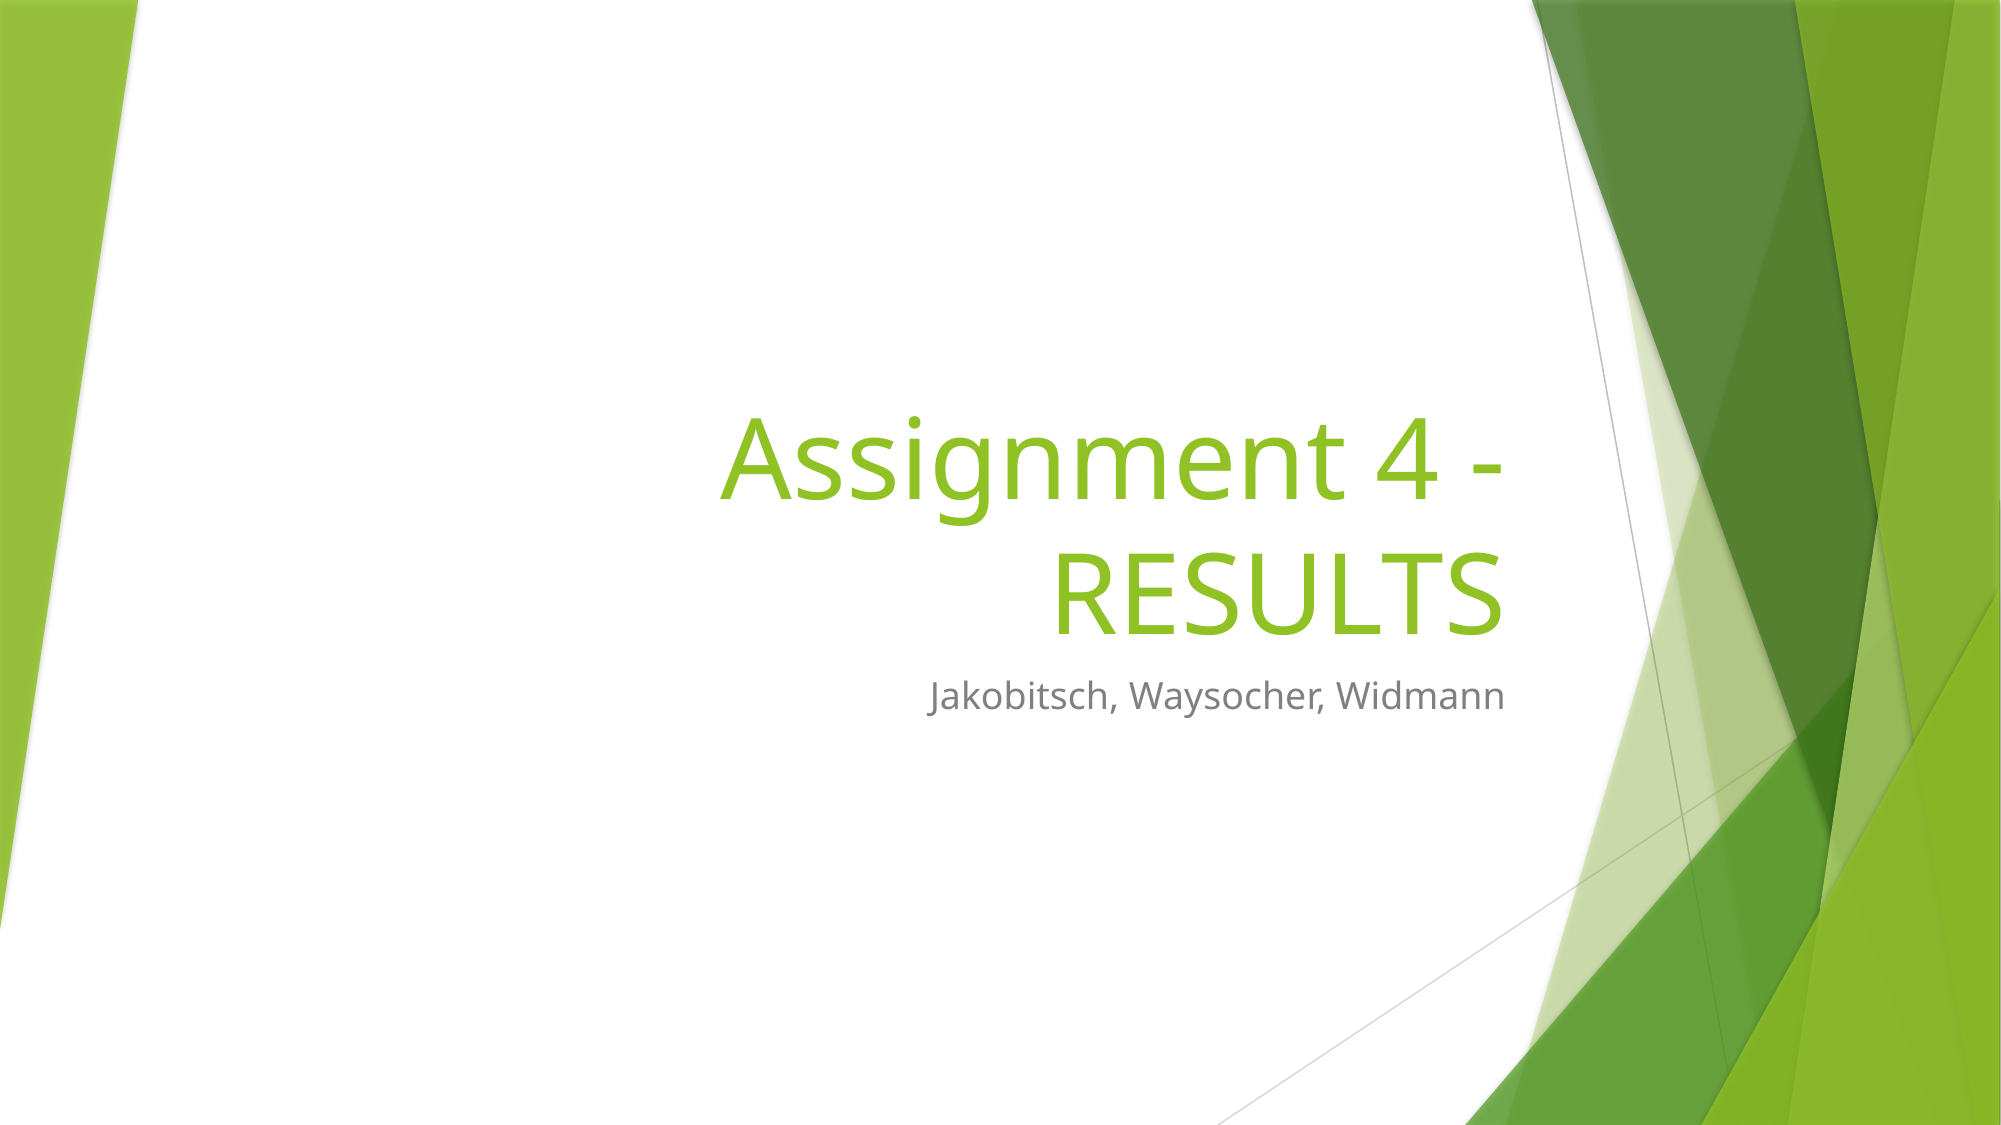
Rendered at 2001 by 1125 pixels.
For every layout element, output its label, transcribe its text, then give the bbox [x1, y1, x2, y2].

title Assignment 4 - RESULTS [247, 394, 1522, 664]
subtitle Jakobitsch, Waysocher, Widmann [247, 664, 1522, 845]
